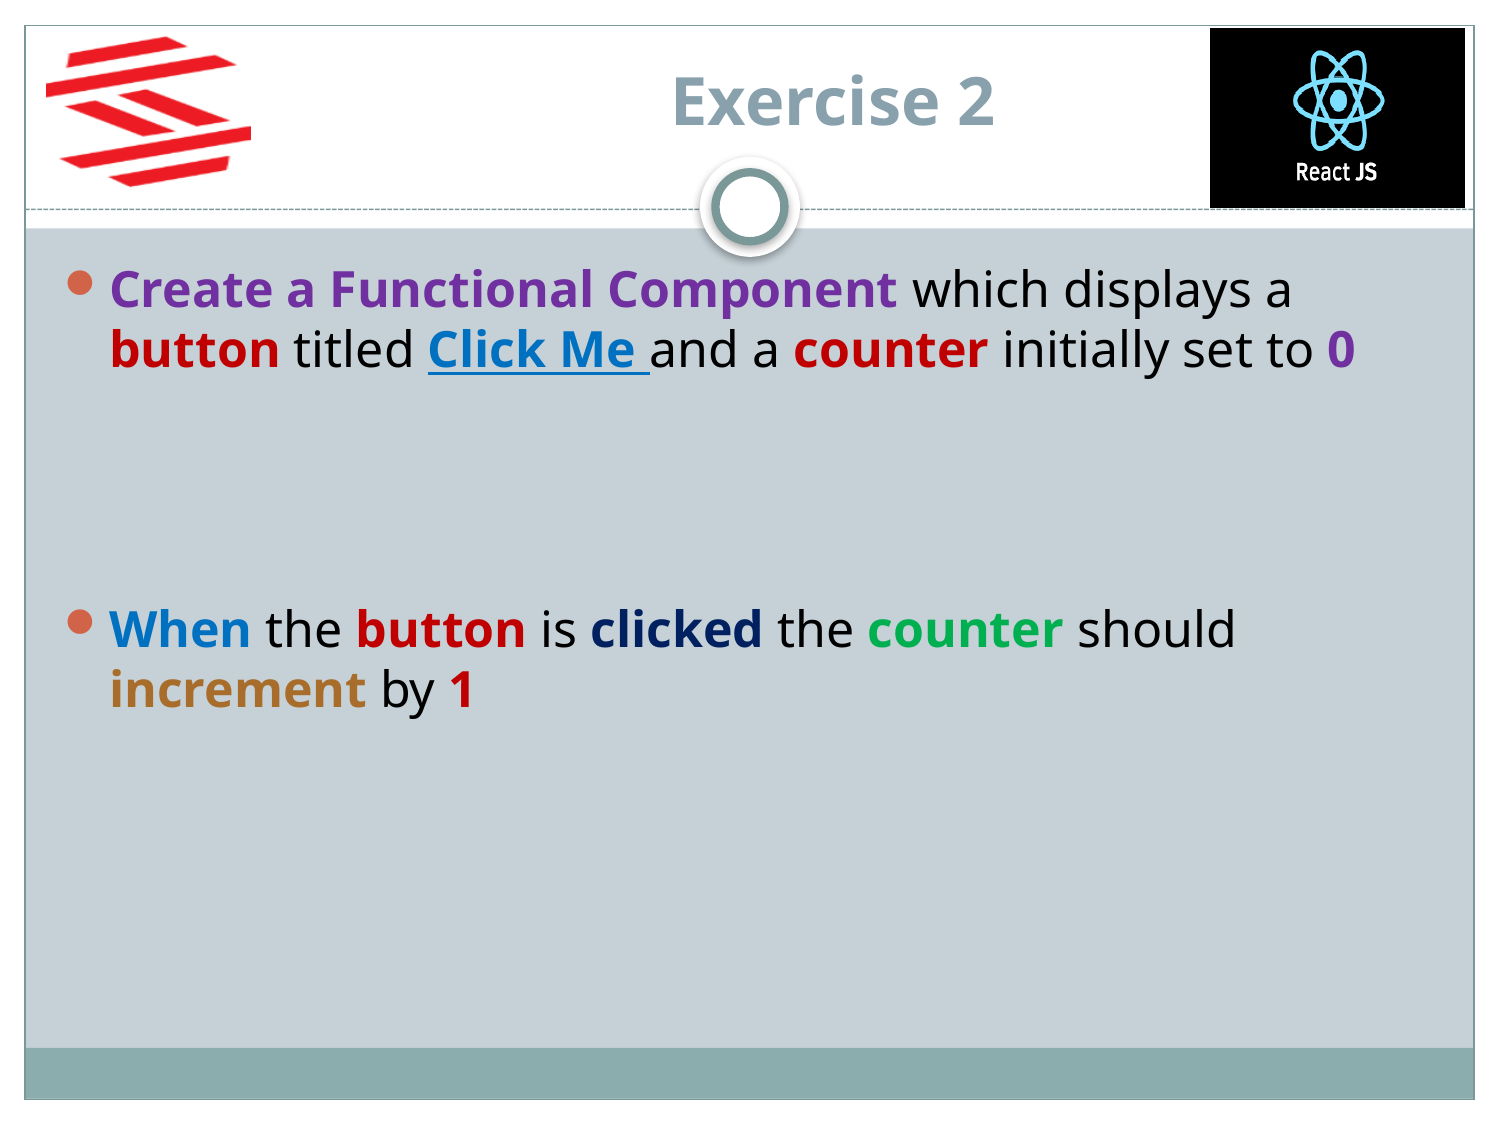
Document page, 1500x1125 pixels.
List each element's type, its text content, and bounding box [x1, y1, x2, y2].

title [46, 23, 1203, 186]
picture [1210, 28, 1466, 209]
list Create a Functional Component which displays a button titled Click Me and a counter initially set to 0 When the button is clicked the counter should increment by 1 [49, 250, 1445, 1001]
text_box Exercise 2 [265, 0, 1263, 148]
picture [46, 34, 252, 195]
